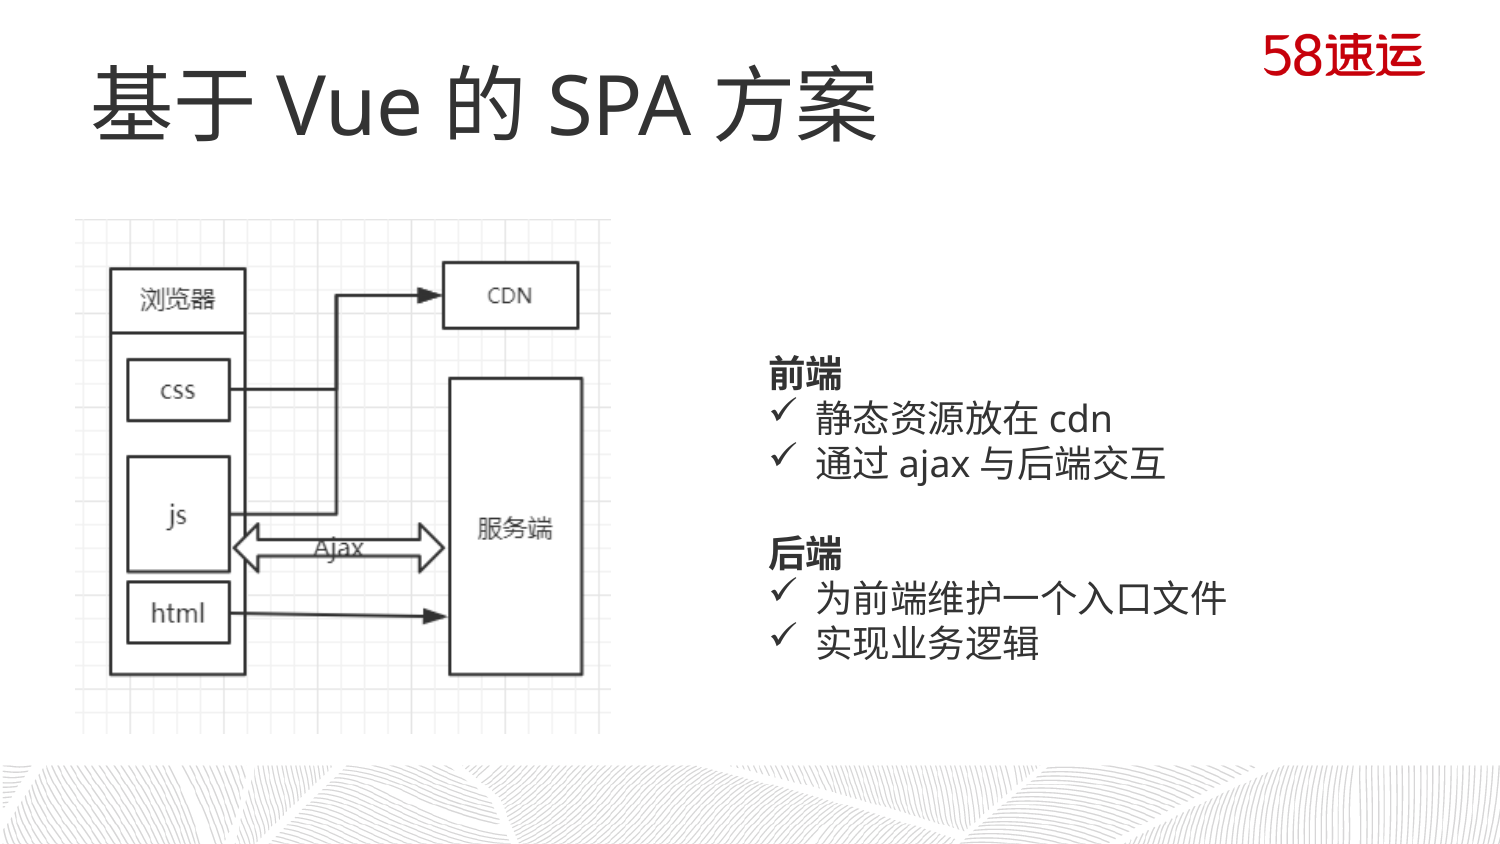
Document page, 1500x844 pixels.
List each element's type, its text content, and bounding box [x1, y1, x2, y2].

picture [1264, 33, 1425, 76]
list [74, 219, 612, 734]
title 基于Vue的SPA方案 [75, 31, 1139, 173]
picture [2, 765, 1500, 844]
text_box 前端 静态资源放在cdn 通过ajax与后端交互 后端 为前端维护一个入口文件 实现业务逻辑 [753, 342, 1423, 673]
